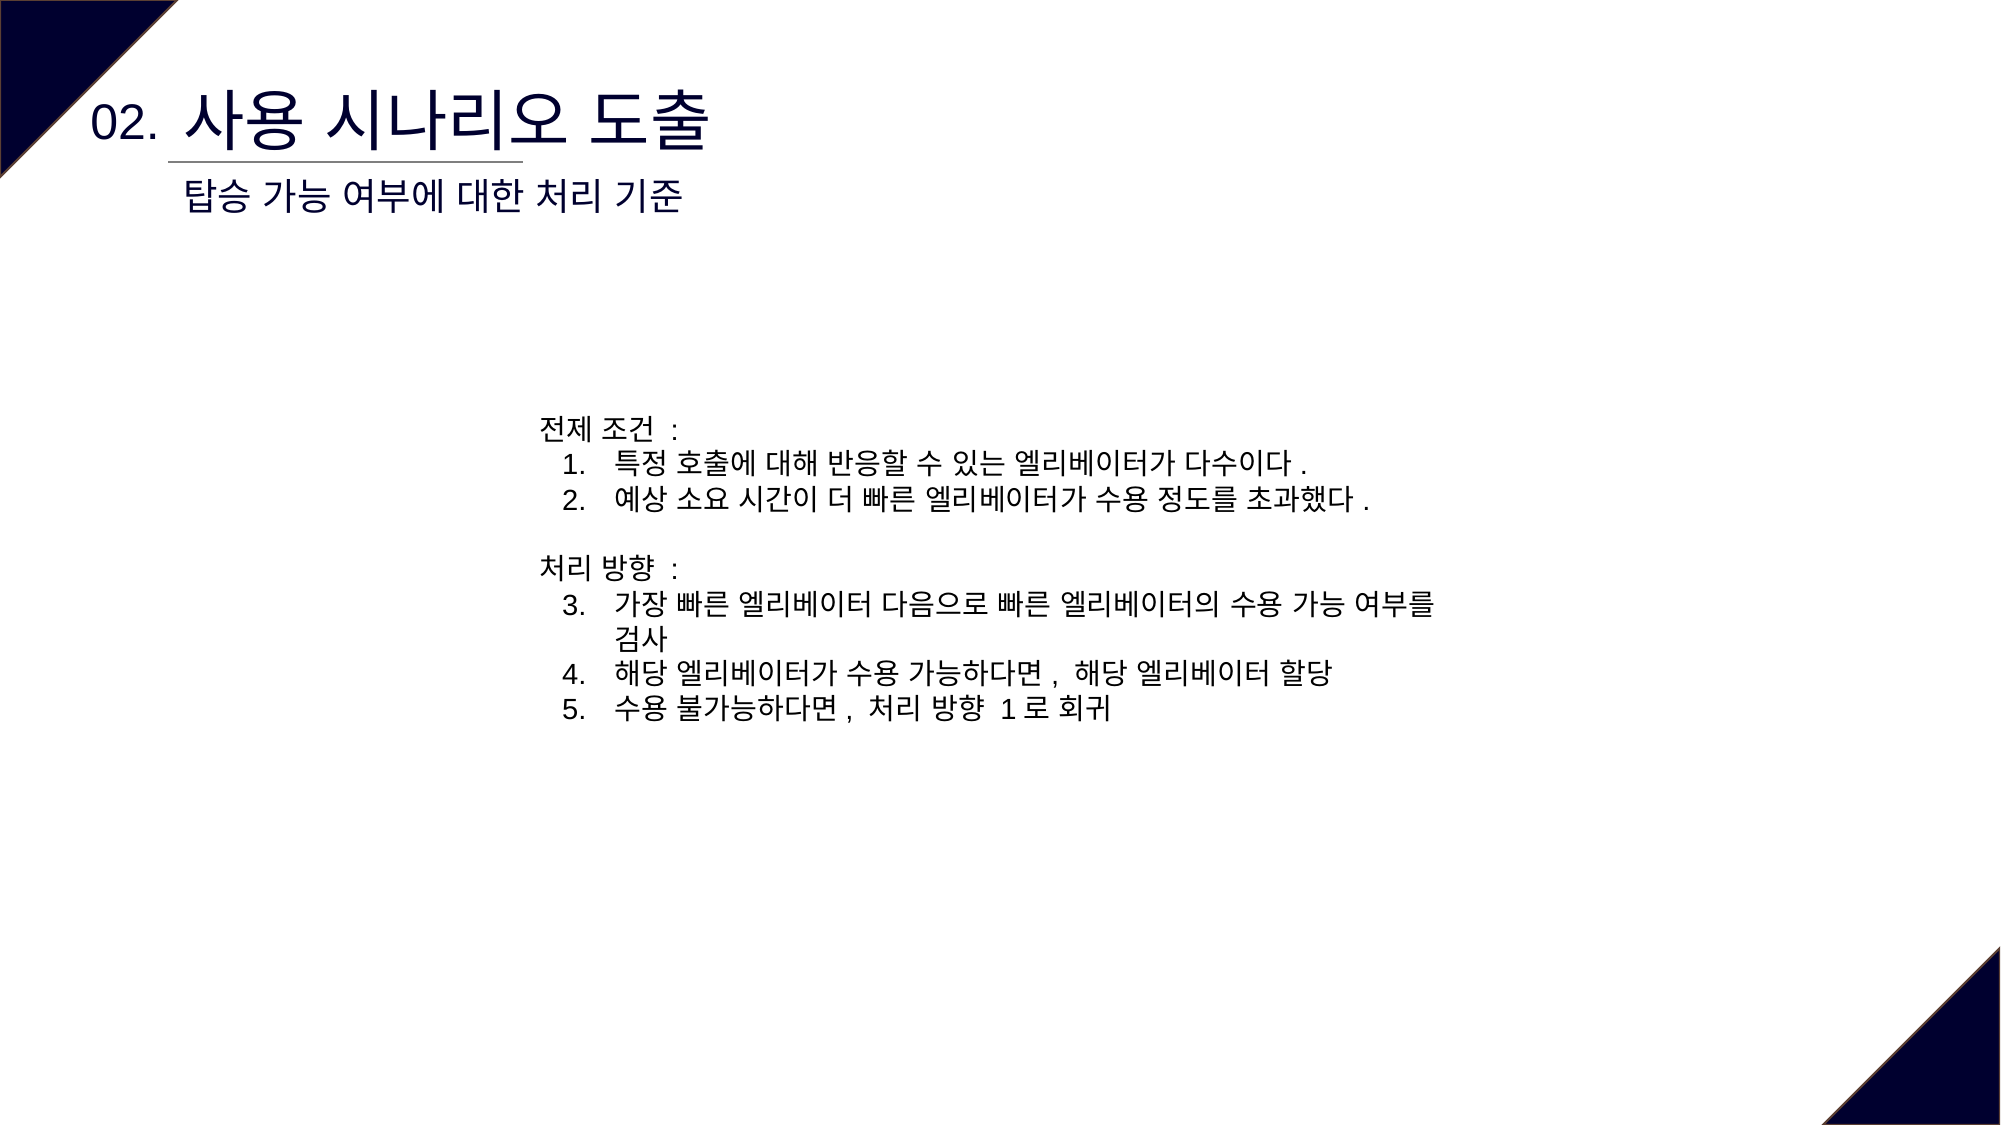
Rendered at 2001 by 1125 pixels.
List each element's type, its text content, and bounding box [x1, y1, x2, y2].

text_box 탑승 가능 여부에 대한 처리 기준 [168, 165, 1000, 228]
text_box 전제 조건 : 특정 호출에 대해 반응할 수 있는 엘리베이터가 다수이다. 예상 소요 시간이 더 빠른 엘리베이터가 수용 정도를 초과했다. 처리 방향 : 가장 빠른 엘리베이터 다음으로 빠른 엘리베이터의 수용 가능 여부를 검사 해당 엘리베이터가 수용 가능하다면, 해당 엘리베이터 할당 수용 불가능하다면, 처리 방향 1로 회귀 [524, 395, 1476, 729]
text_box 02. [74, 81, 176, 158]
text_box 사용 시나리오 도출 [168, 71, 1000, 165]
